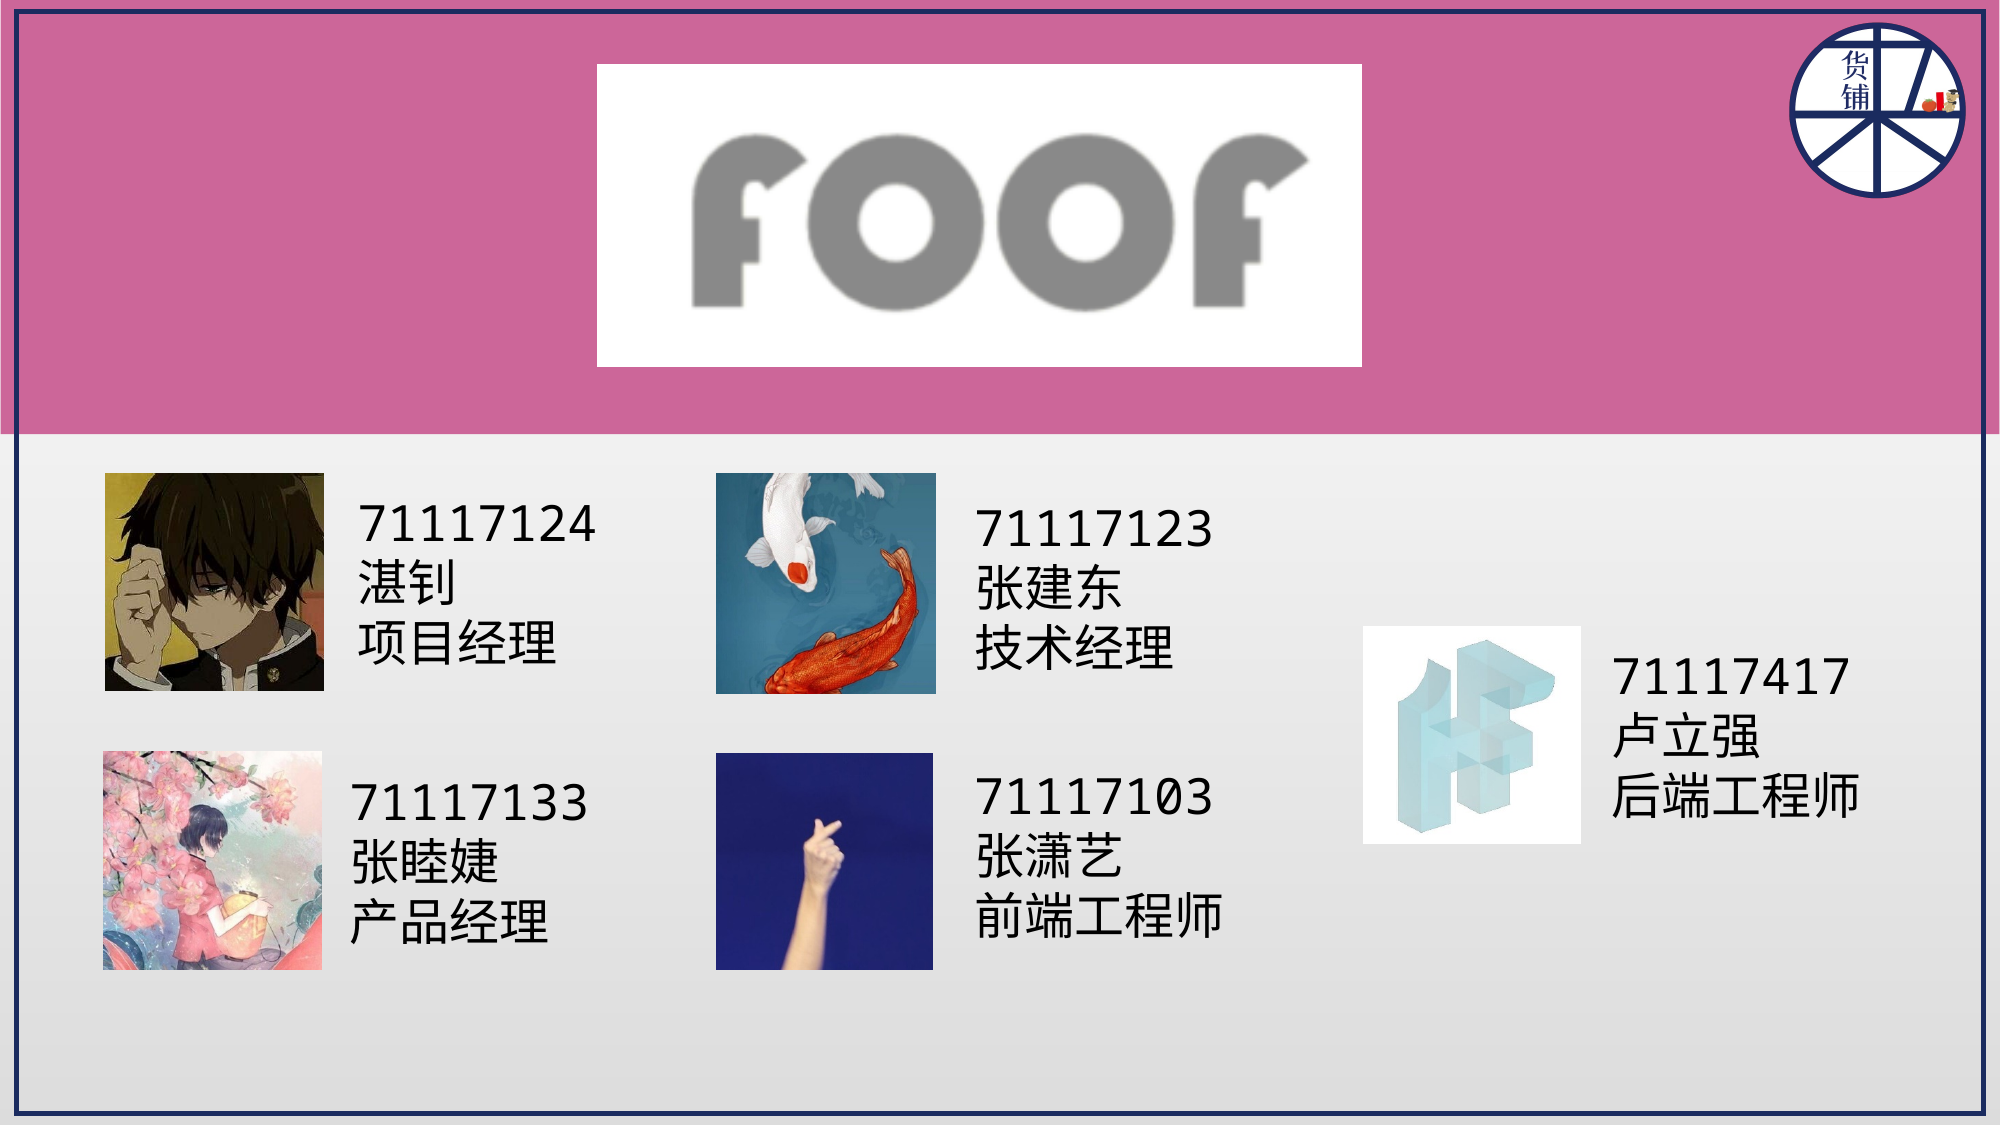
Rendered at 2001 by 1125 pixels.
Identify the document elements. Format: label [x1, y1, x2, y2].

picture [105, 473, 324, 691]
picture [103, 751, 322, 970]
picture [597, 64, 1362, 367]
text_box [716, 752, 1209, 970]
text_box [716, 473, 1209, 694]
text_box [0, 0, 2000, 1114]
text_box [1362, 626, 1855, 844]
